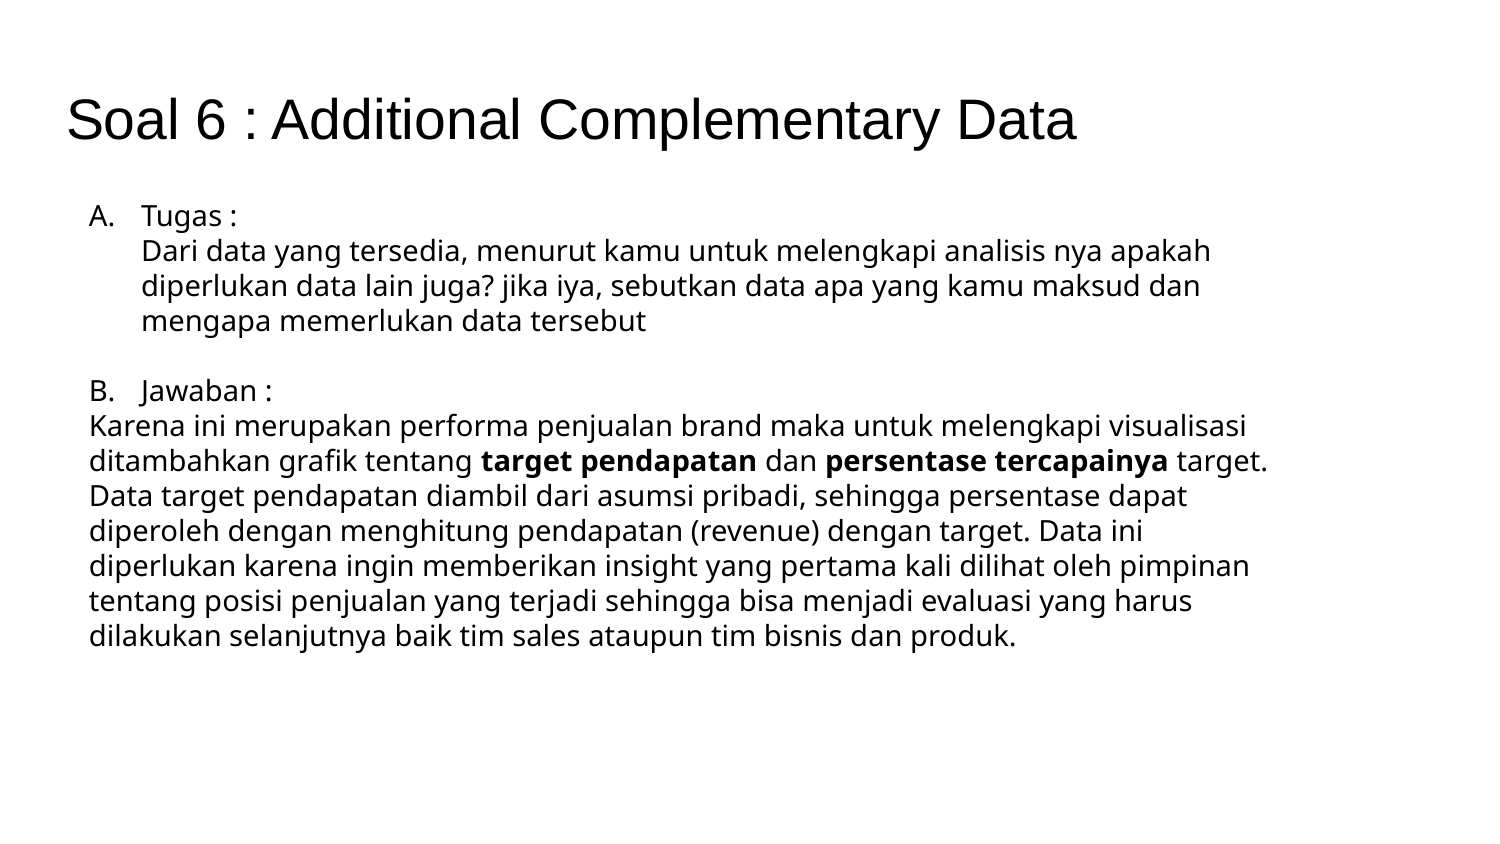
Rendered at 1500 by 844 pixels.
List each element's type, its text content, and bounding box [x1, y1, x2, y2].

text_box Tugas : Dari data yang tersedia, menurut kamu untuk melengkapi analisis nya apakah diperlukan data lain juga? jika iya, sebutkan data apa yang kamu maksud dan mengapa memerlukan data tersebut Jawaban : Karena ini merupakan performa penjualan brand maka untuk melengkapi visualisasi ditambahkan grafik tentang target pendapatan dan persentase tercapainya target. Data target pendapatan diambil dari asumsi pribadi, sehingga persentase dapat diperoleh dengan menghitung pendapatan (revenue) dengan target. Data ini diperlukan karena ingin memberikan insight yang pertama kali dilihat oleh pimpinan tentang posisi penjualan yang terjadi sehingga bisa menjadi evaluasi yang harus dilakukan selanjutnya baik tim sales ataupun tim bisnis dan produk. [51, 182, 1307, 667]
title Soal 6 : Additional Complementary Data [51, 72, 1449, 167]
